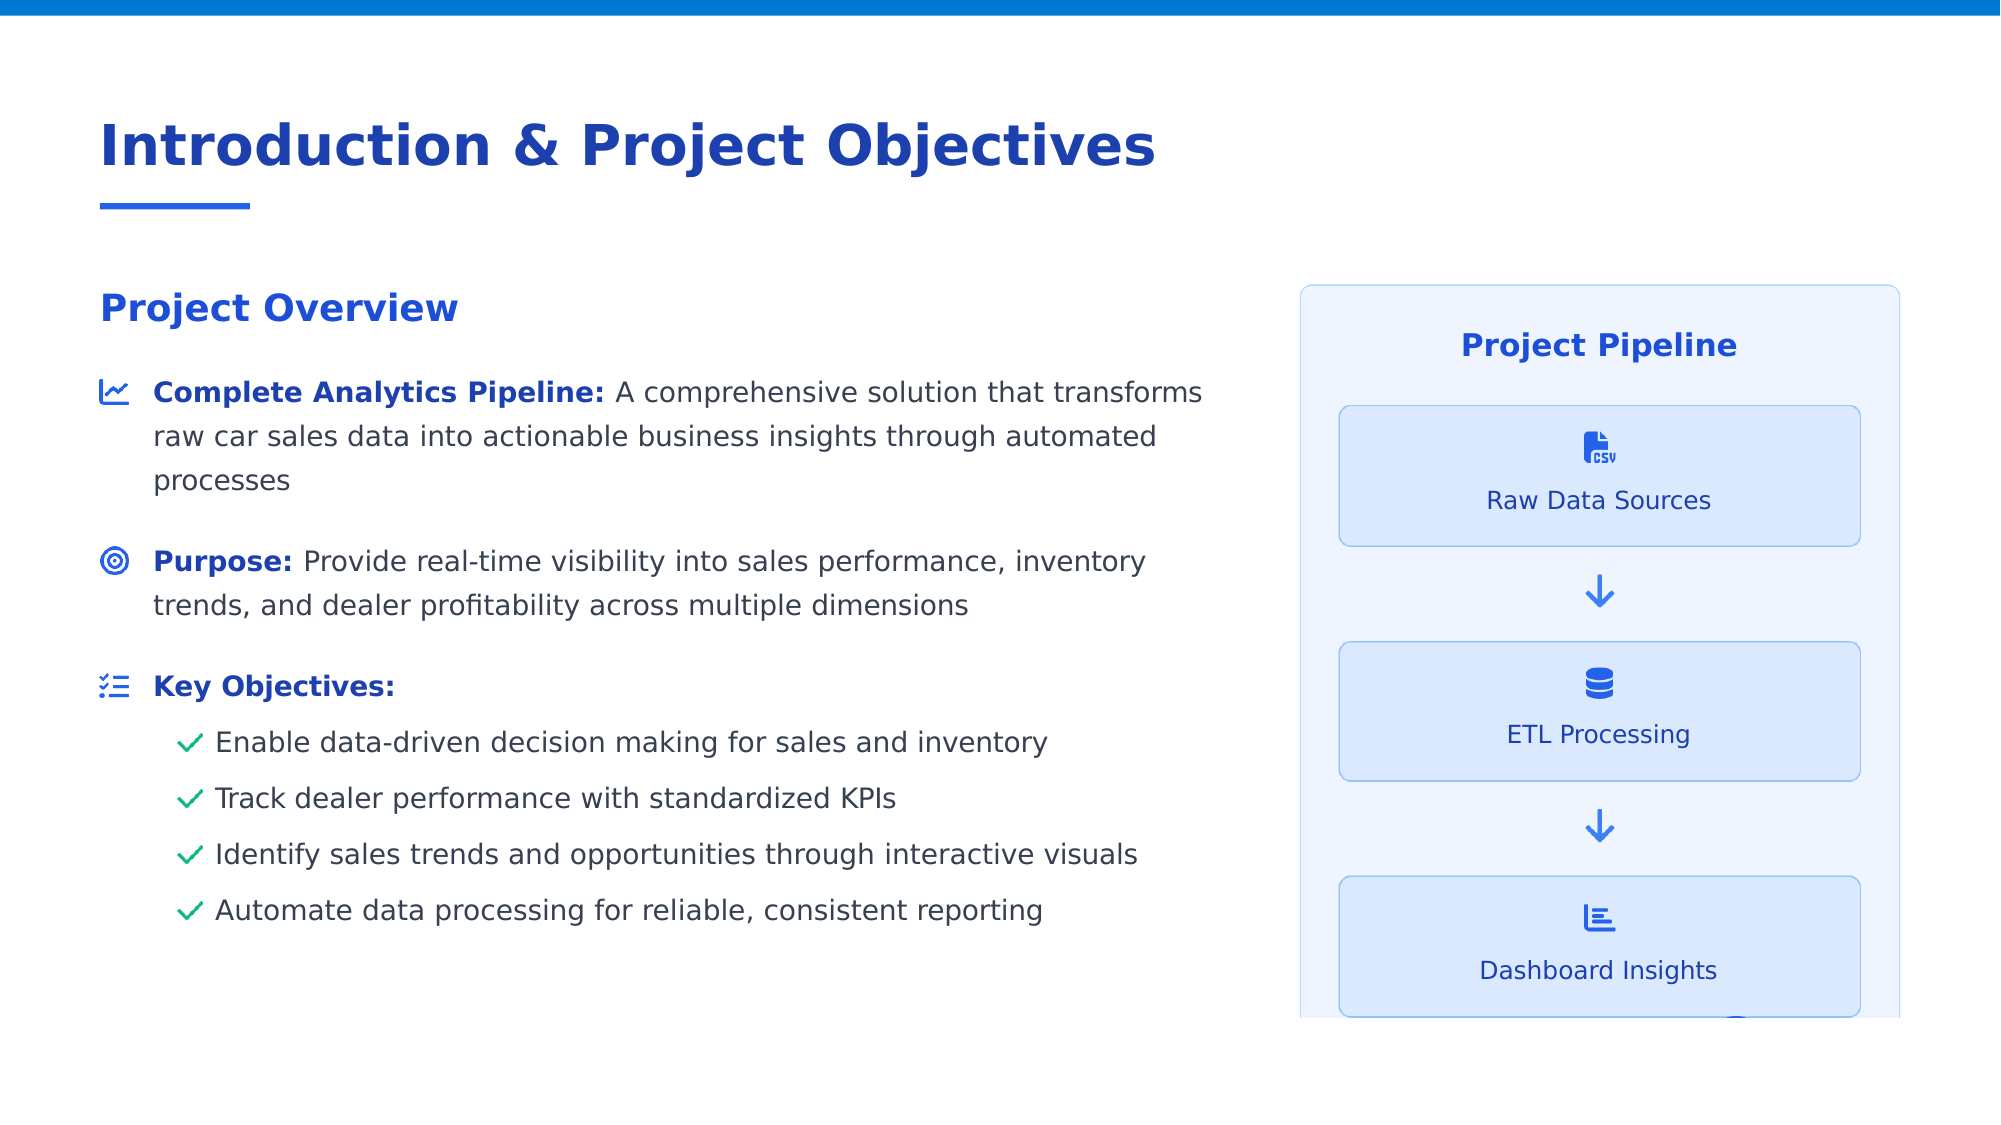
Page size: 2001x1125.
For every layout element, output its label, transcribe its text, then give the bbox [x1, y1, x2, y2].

text_box processes [151, 460, 296, 497]
text_box Key Objectives: Enable data-driven decision making for sales and inventory Track dealer performance with standardized KPIs Identify sales trends and opportunities through interactive visuals Automate data processing for reliable, consistent reporting [151, 666, 1146, 927]
picture [177, 901, 204, 921]
text_box Purpose: Provide real-time visibility into sales performance, inventory trends, and dealer profitability across multiple dimensions [151, 531, 1155, 621]
text_box Project Overview [97, 282, 463, 330]
picture [99, 673, 129, 698]
picture [99, 546, 129, 576]
picture [99, 379, 129, 405]
picture [1299, 284, 1969, 1018]
picture [177, 732, 204, 752]
picture [177, 845, 204, 864]
text_box Complete Analytics Pipeline: A comprehensive solution that transforms raw car sales data into actionable business insights through automated [151, 362, 1211, 452]
picture [177, 789, 204, 808]
title Introduction & Project Objectives [97, 107, 1864, 298]
